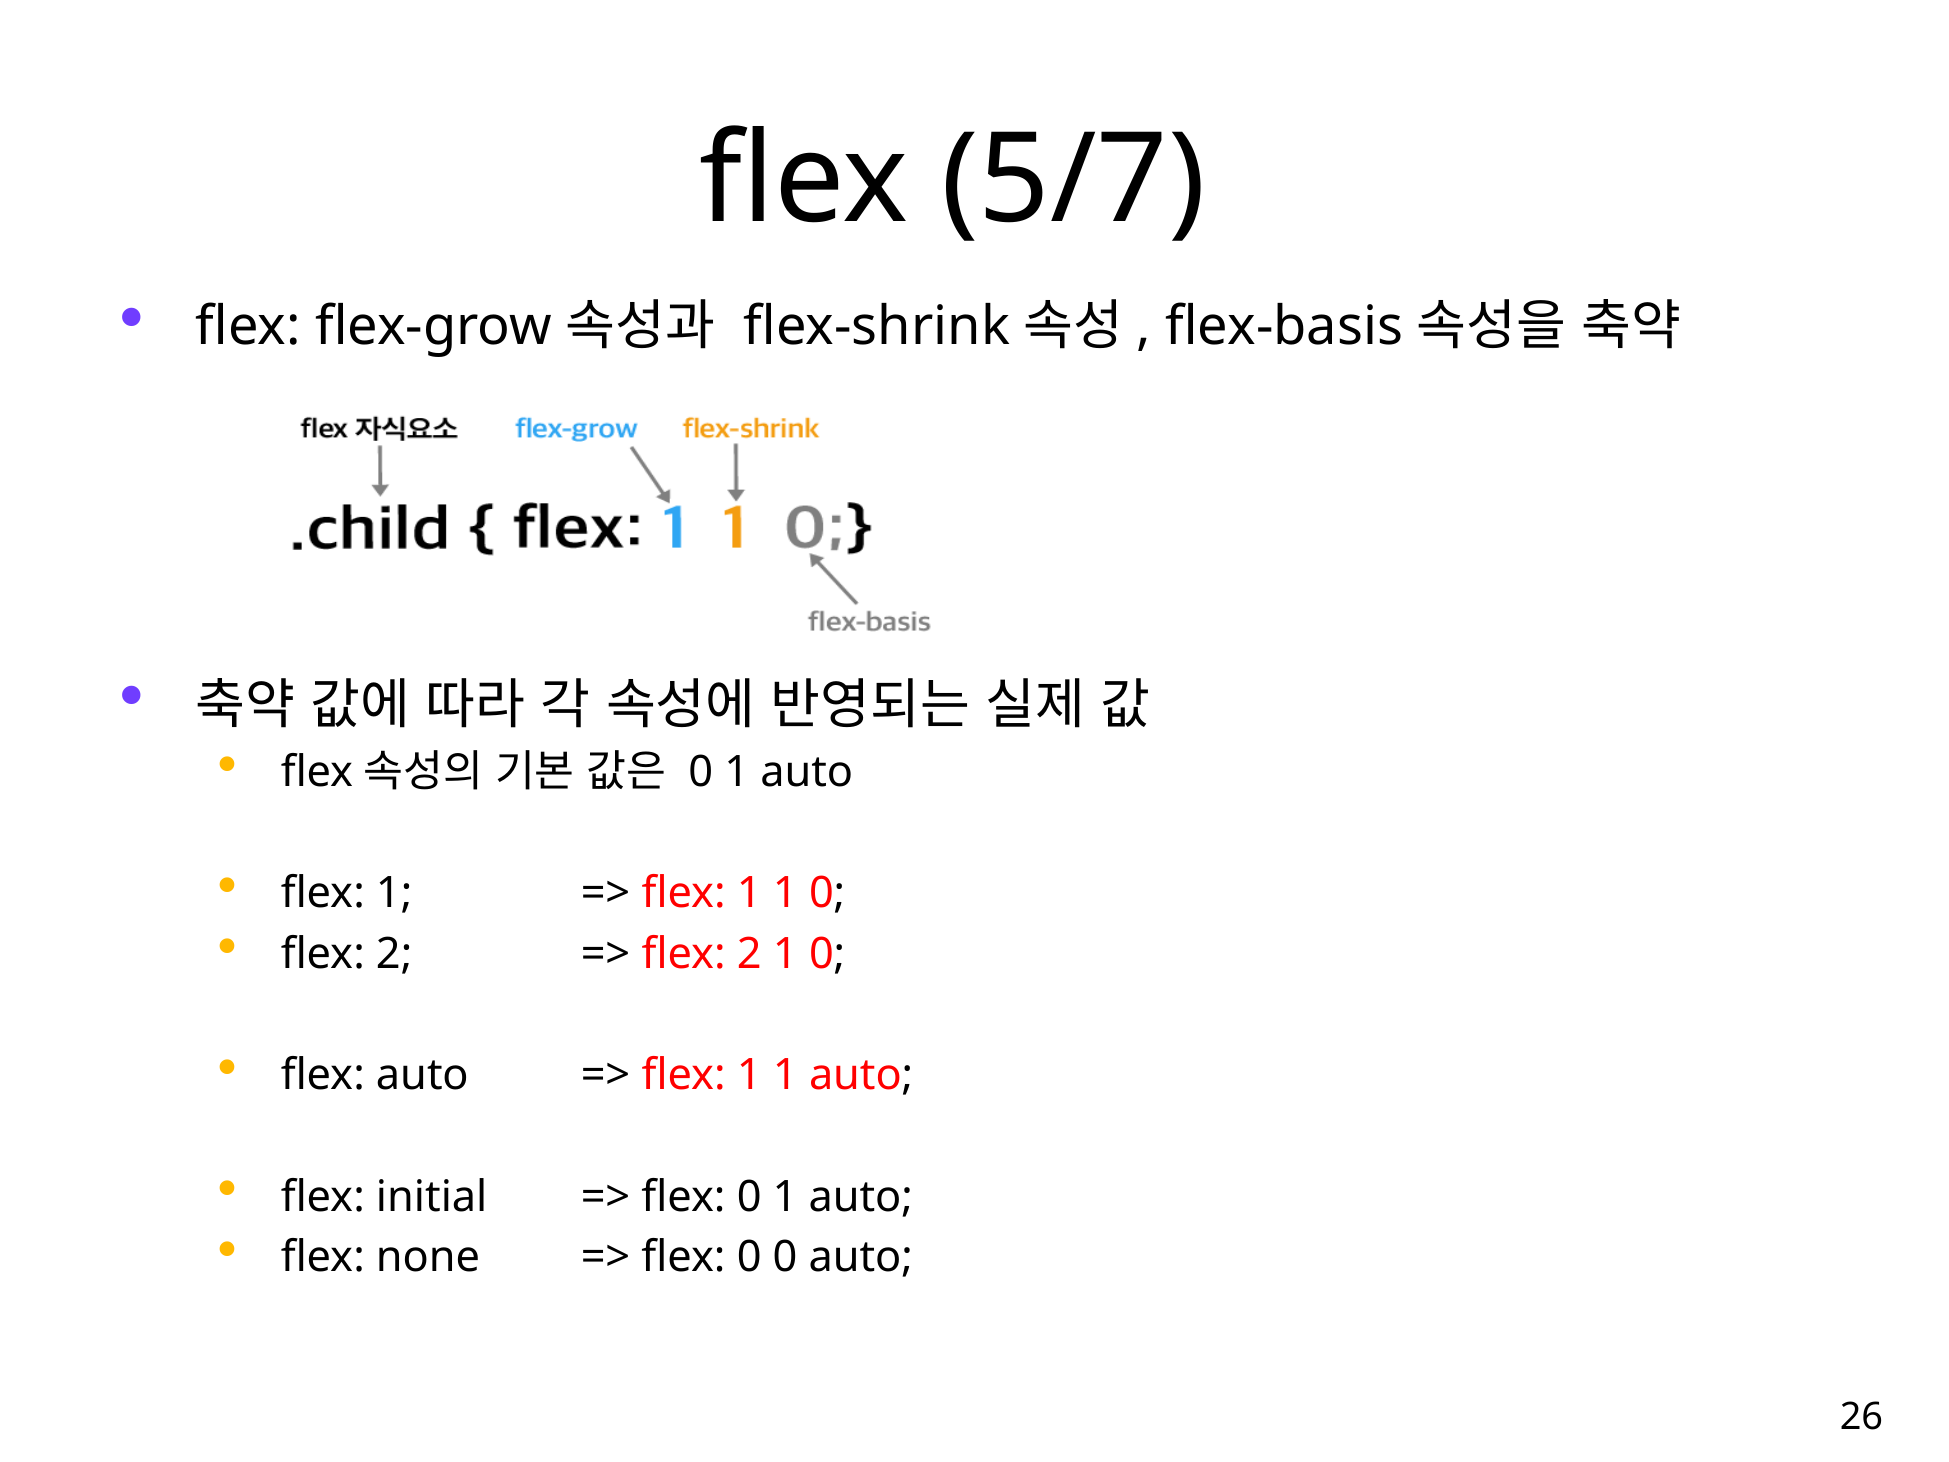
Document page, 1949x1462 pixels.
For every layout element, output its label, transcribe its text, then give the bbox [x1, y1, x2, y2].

slide_number 26 [1496, 1372, 1899, 1462]
title flex (5/7) [156, 92, 1749, 255]
text_box flex: flex-grow속성과 flex-shrink속성, flex-basis속성을 축약 축약 값에 따라 각 속성에 반영되는 실제 값 flex속성의 기본 값은 0 1 auto flex: 1; => flex: 1 1 0; flex: 2; => flex: 2 1 0; flex: auto => flex: 1 1 auto; flex: initial => flex: 0 1 auto; flex: none => flex: 0 0 auto; [107, 283, 1812, 1311]
picture [243, 392, 960, 643]
